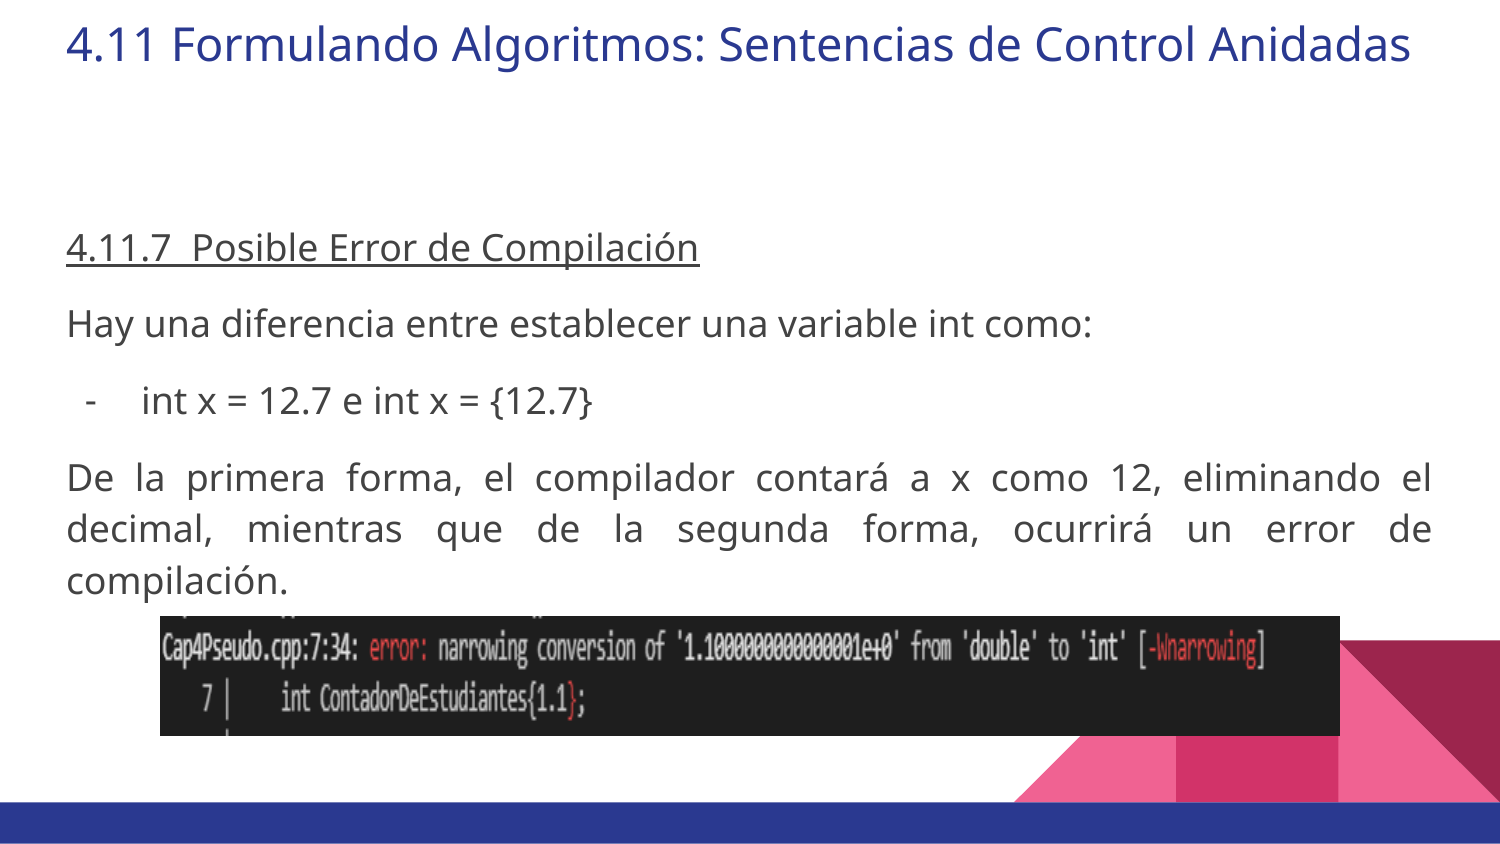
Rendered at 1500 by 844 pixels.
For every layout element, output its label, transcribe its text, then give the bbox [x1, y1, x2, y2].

list 4.11.7 Posible Error de Compilación Hay una diferencia entre establecer una variable int como: int x = 12.7 e int x = {12.7} De la primera forma, el compilador contará a x como 12, eliminando el decimal, mientras que de la segunda forma, ocurrirá un error de compilación. [51, 201, 1449, 750]
title 4.11 Formulando Algoritmos: Sentencias de Control Anidadas [51, 0, 1449, 100]
picture [160, 615, 1340, 736]
